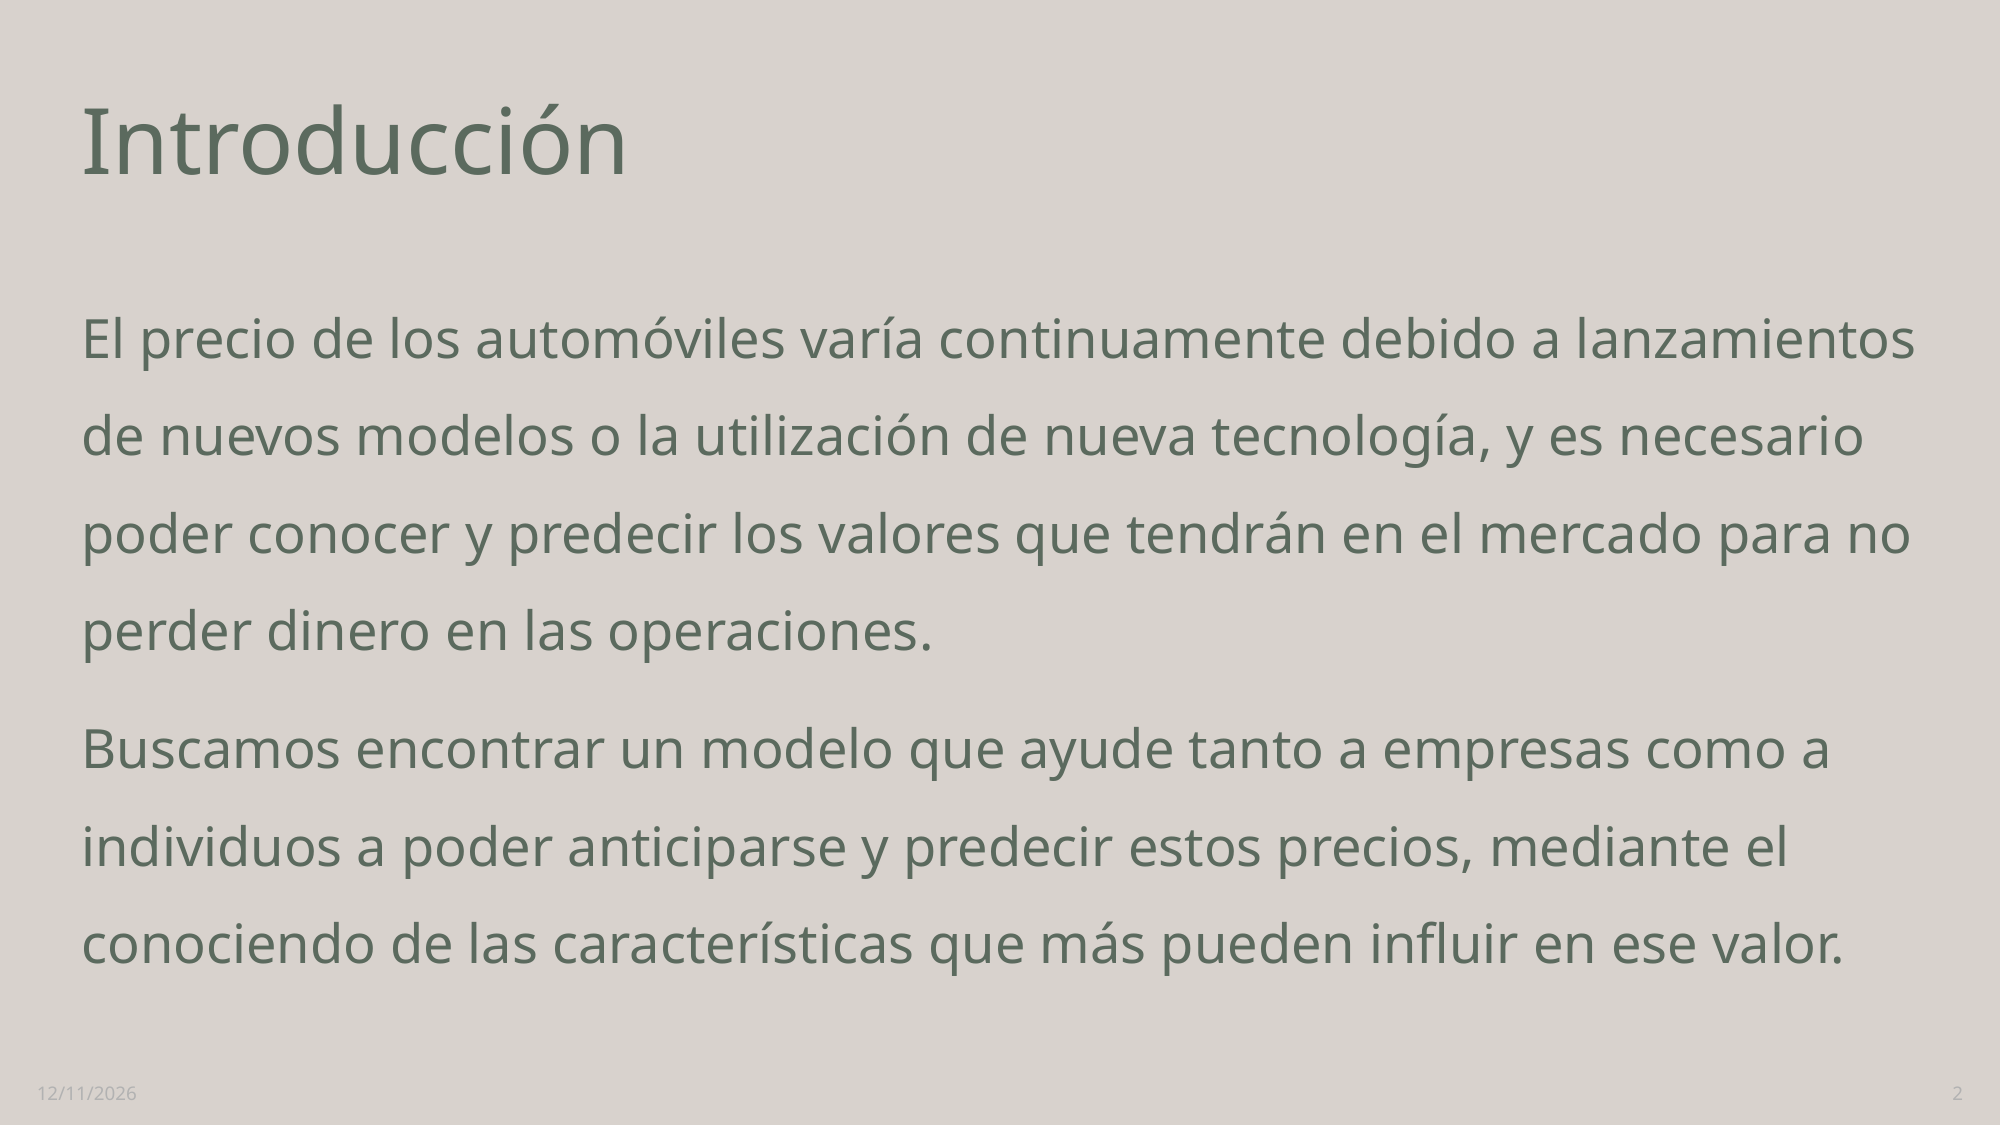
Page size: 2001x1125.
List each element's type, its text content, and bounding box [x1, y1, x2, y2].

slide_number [21, 1064, 472, 1124]
list El precio de los automóviles varía continuamente debido a lanzamientos de nuevos modelos o la utilización de nueva tecnología, y es necesario poder conocer y predecir los valores que tendrán en el mercado para no perder dinero en las operaciones. Buscamos encontrar un modelo que ayude tanto a empresas como a individuos a poder anticiparse y predecir estos precios, mediante el conociendo de las características que más pueden influir en ese valor. [66, 264, 1952, 1008]
title Introducción [66, 34, 712, 255]
slide_number 2 [1528, 1064, 1979, 1124]
